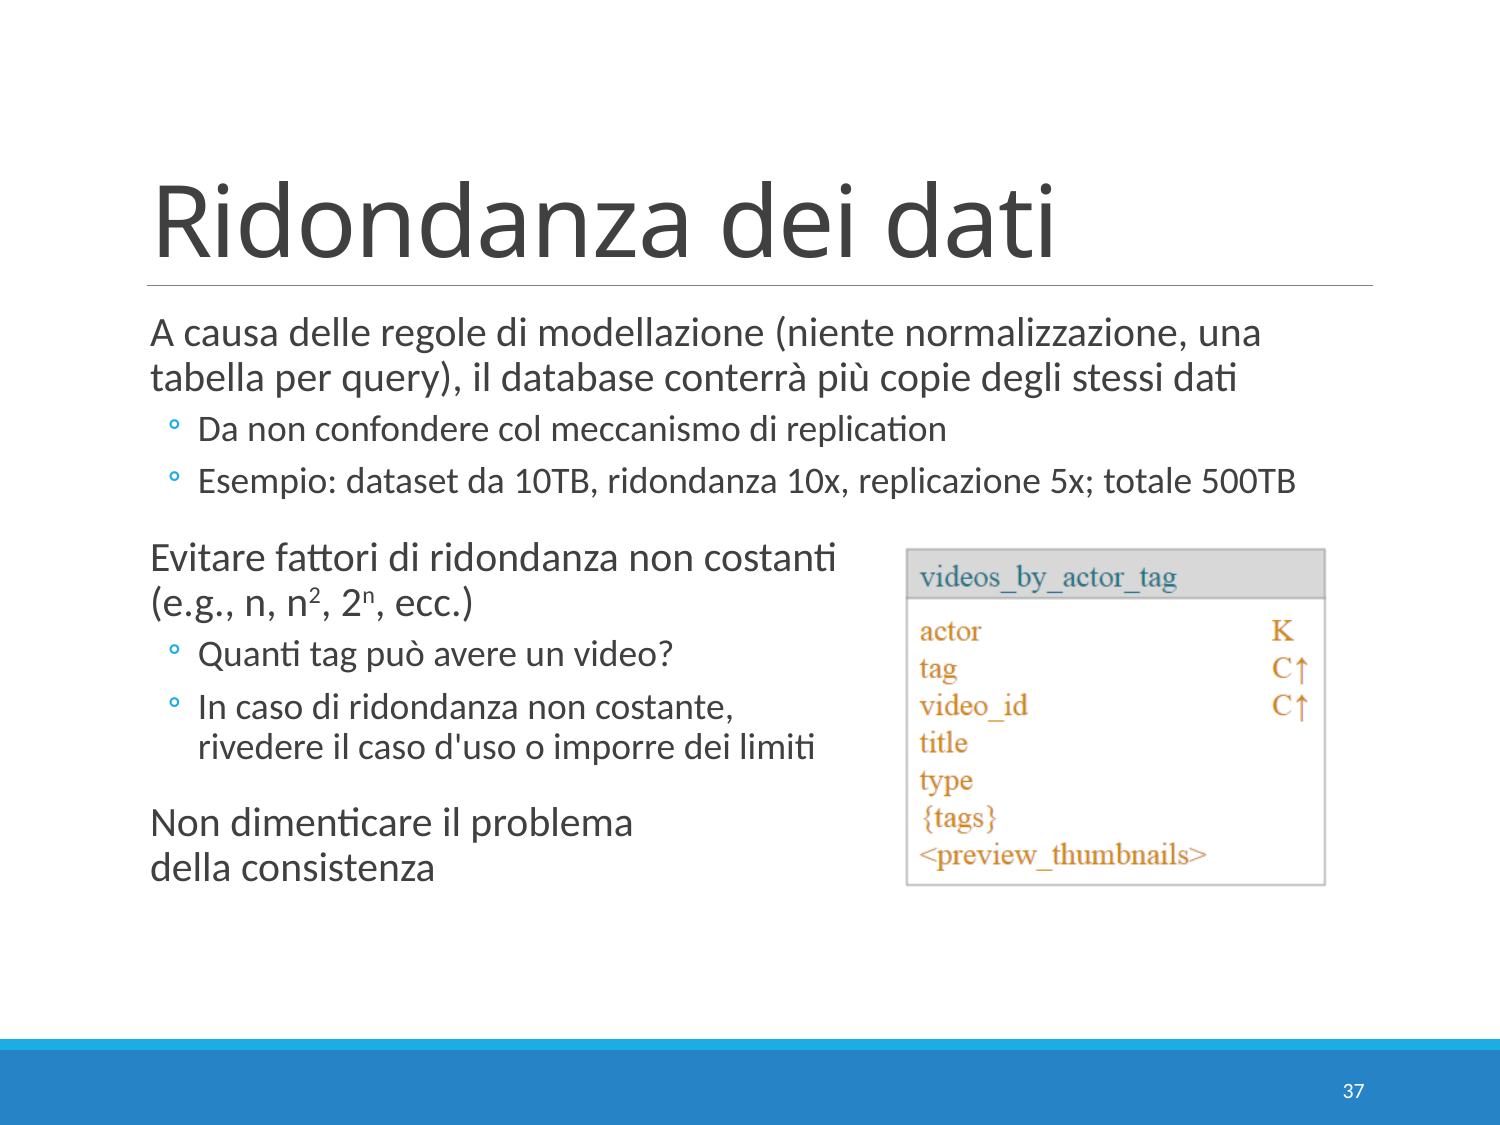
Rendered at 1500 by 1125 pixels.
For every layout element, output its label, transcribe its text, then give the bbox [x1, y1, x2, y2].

slide_number 37 [1218, 1059, 1380, 1120]
picture [897, 542, 1334, 890]
list A causa delle regole di modellazione (niente normalizzazione, una tabella per query), il database conterrà più copie degli stessi dati Da non confondere col meccanismo di replication Esempio: dataset da 10TB, ridondanza 10x, replicazione 5x; totale 500TB Evitare fattori di ridondanza non costanti (e.g., n, n2, 2n, ecc.) Quanti tag può avere un video? In caso di ridondanza non costante, rivedere il caso d'uso o imporre dei limiti Non dimenticare il problema della consistenza [135, 302, 1373, 963]
title Ridondanza dei dati [135, 47, 1373, 285]
